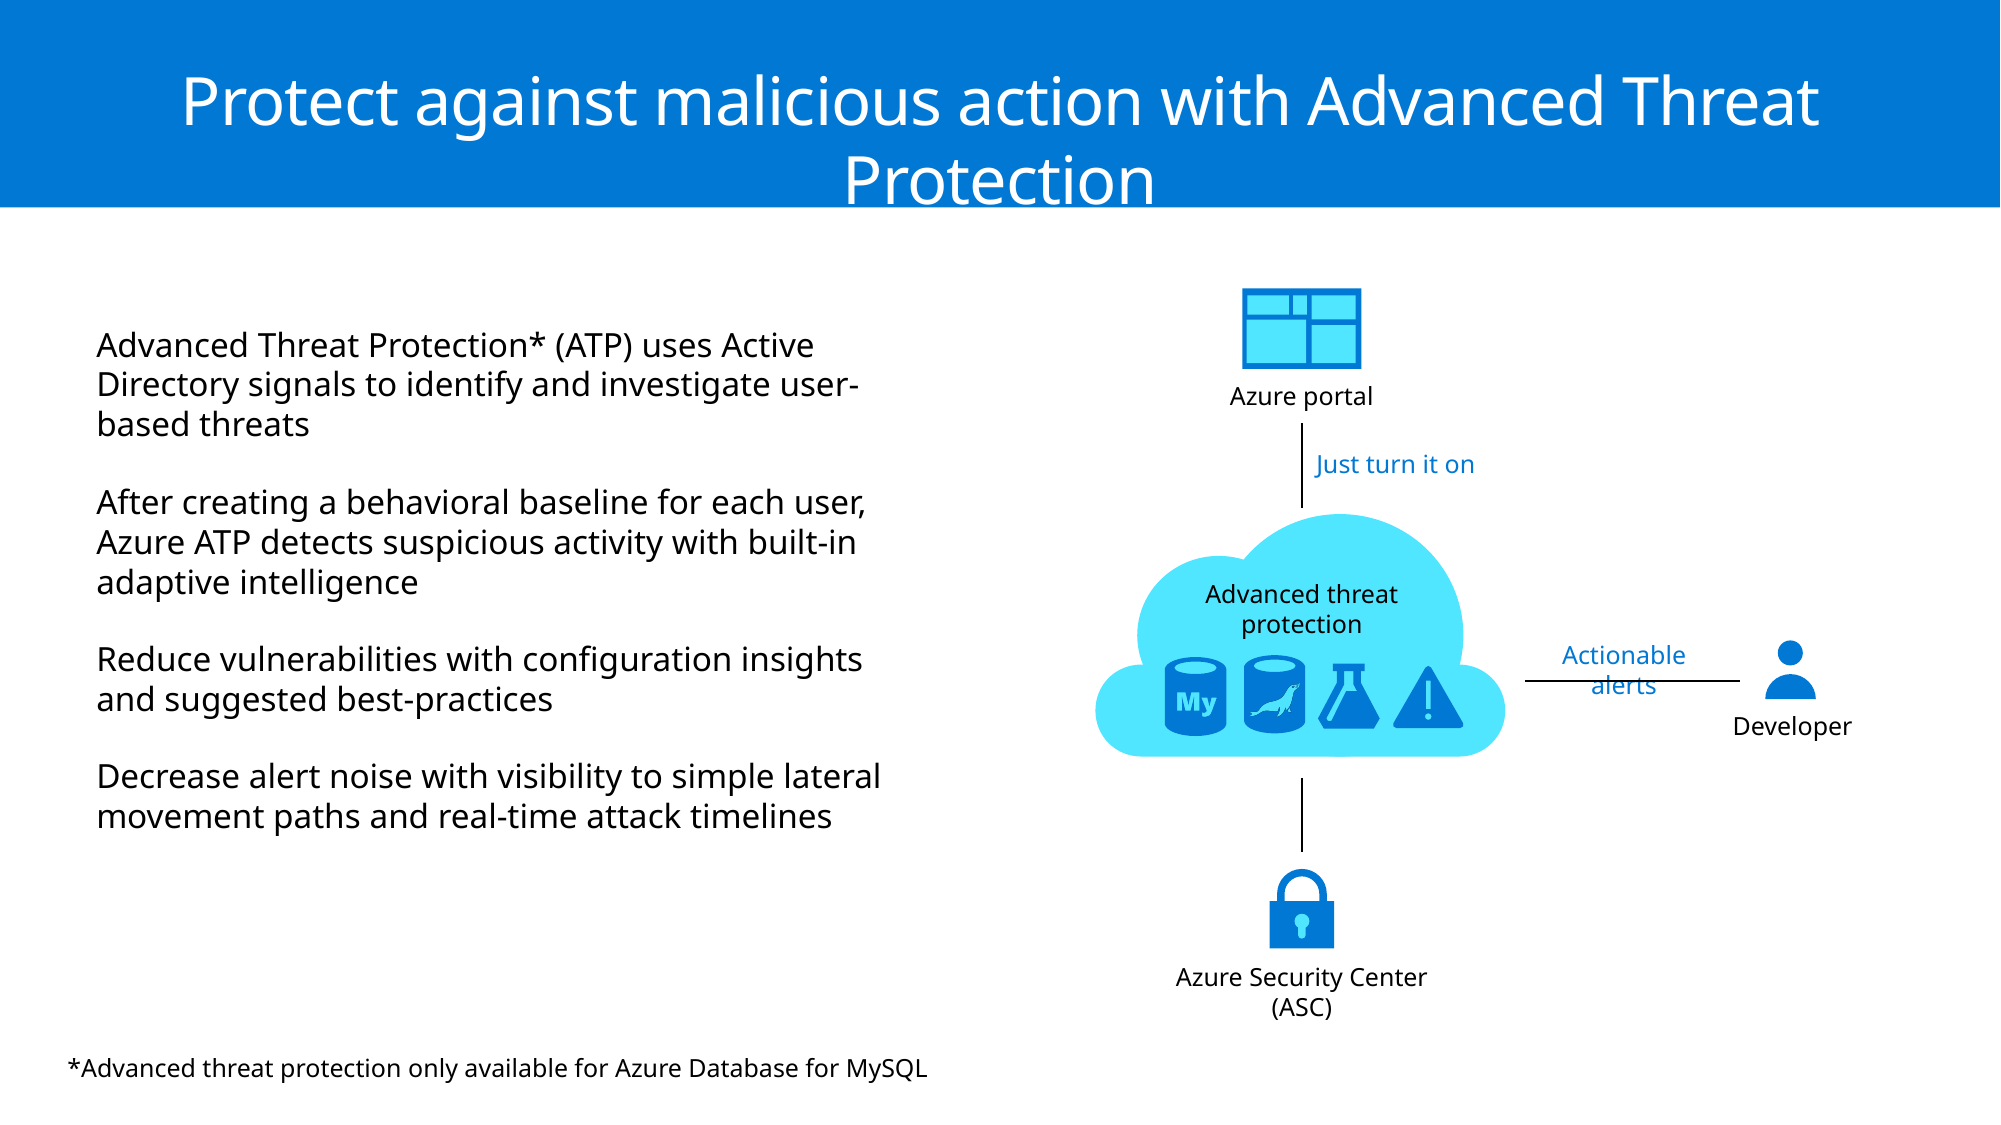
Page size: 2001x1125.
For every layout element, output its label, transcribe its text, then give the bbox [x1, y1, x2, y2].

text_box Actionable alerts [1528, 639, 1720, 680]
text_box Actionable alerts [1528, 682, 1720, 700]
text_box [1269, 868, 1335, 949]
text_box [1242, 288, 1362, 370]
title Protect against malicious action with Advanced Threat Protection [40, 58, 1960, 220]
text_box Just turn it on [1303, 448, 1490, 479]
text_box Developer [1698, 710, 1887, 741]
text_box *Advanced threat protection only available for Azure Database for MySQL [52, 1045, 944, 1091]
text_box Azure portal [1207, 380, 1396, 411]
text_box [1765, 640, 1817, 700]
list Advanced Threat Protection* (ATP) uses Active Directory signals to identify and investigate user-based threats After creating a behavioral baseline for each user, Azure ATP detects suspicious activity with built-in adaptive intelligence Reduce vulnerabilities with configuration insights and suggested best-practices Decrease alert noise with visibility to simple lateral movement paths and real-time attack timelines [96, 323, 900, 962]
text_box Azure Security Center (ASC) [1144, 961, 1460, 1022]
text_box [1243, 654, 1306, 734]
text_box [1095, 513, 1506, 757]
